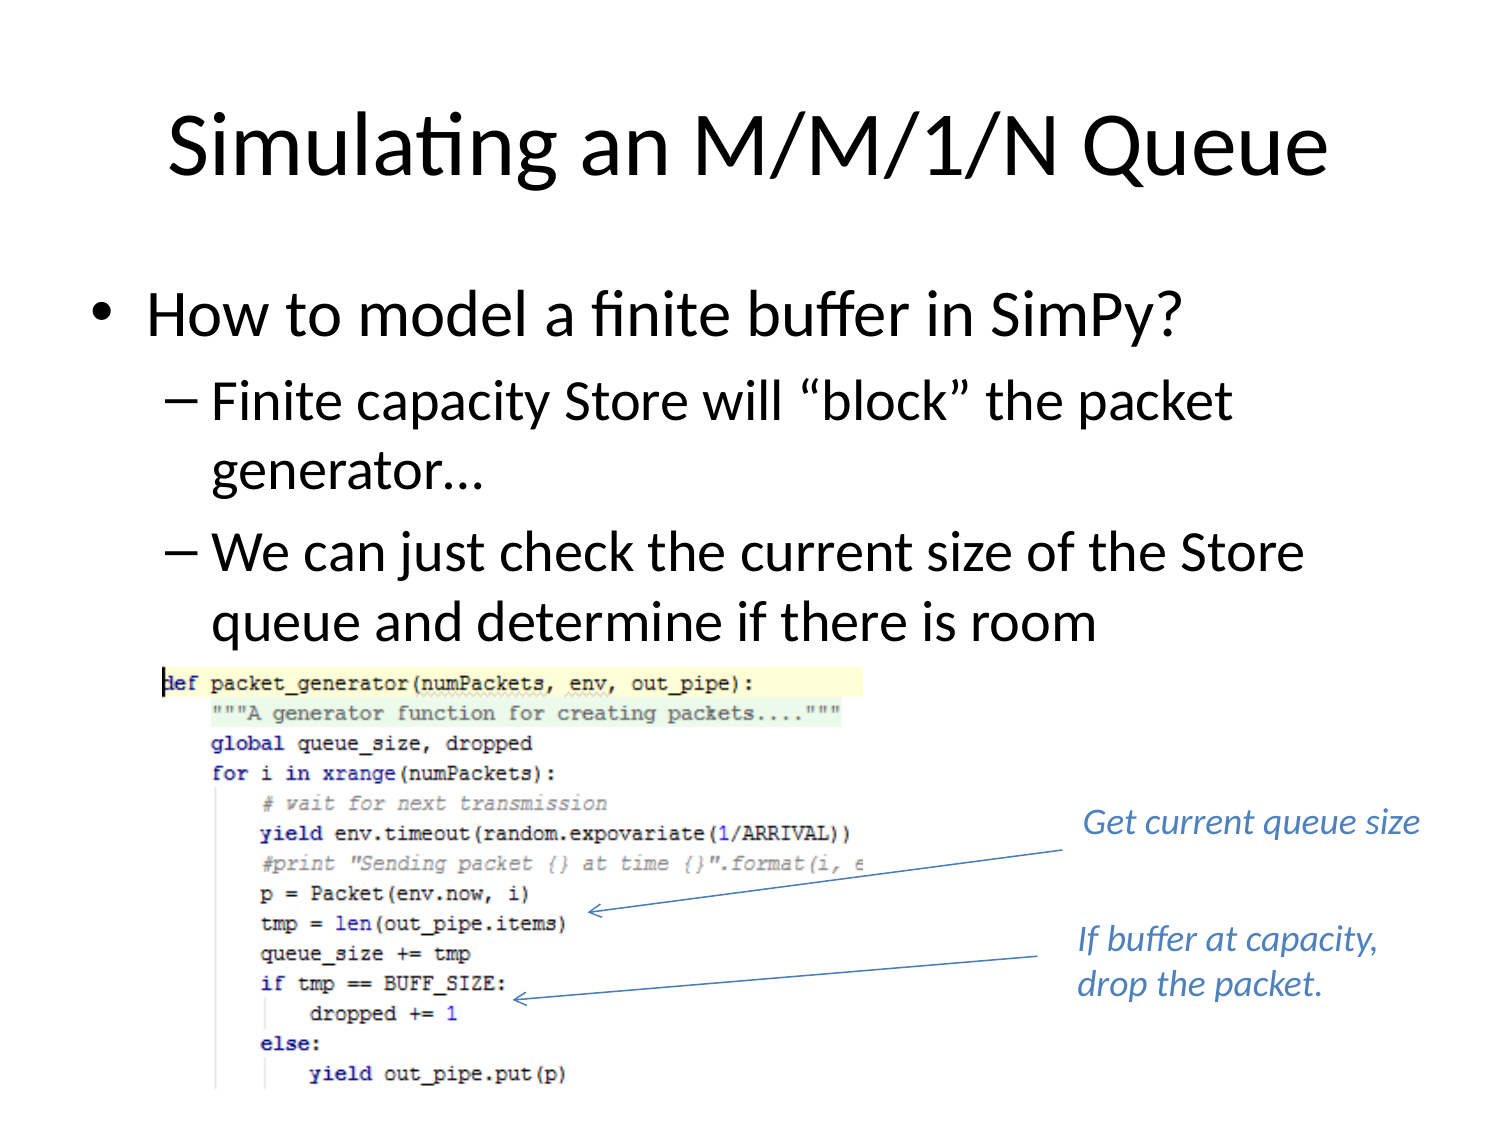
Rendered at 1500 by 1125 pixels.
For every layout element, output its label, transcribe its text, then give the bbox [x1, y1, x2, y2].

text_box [587, 849, 1063, 913]
list How to model a finite buffer in SimPy? Finite capacity Store will “block” the packet generator… We can just check the current size of the Store queue and determine if there is room [75, 262, 1425, 1005]
picture [162, 662, 863, 1100]
text_box Get current queue size [1067, 789, 1436, 850]
title Simulating an M/M/1/N Queue [75, 45, 1425, 233]
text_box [512, 956, 1038, 1001]
text_box If buffer at capacity, drop the packet. [1062, 906, 1450, 1012]
